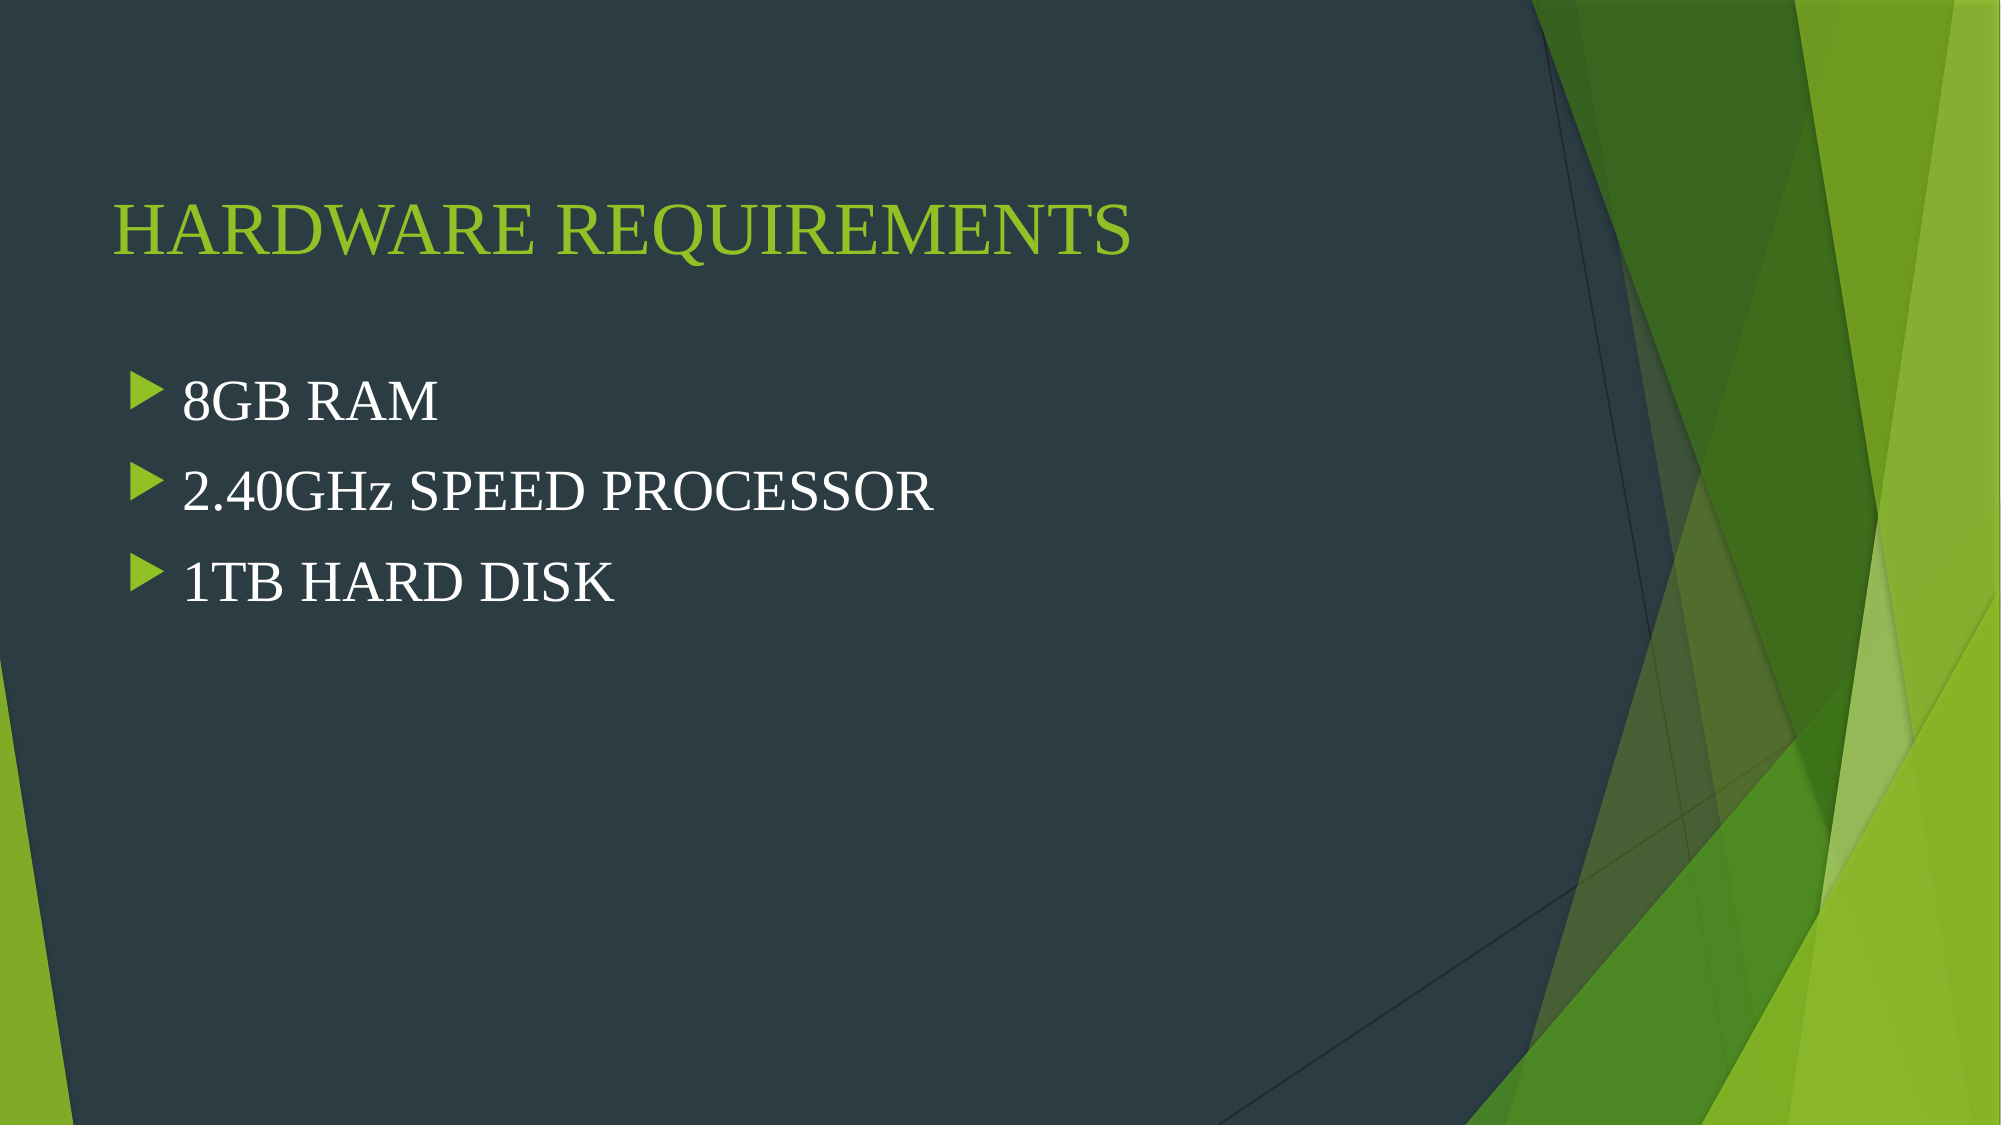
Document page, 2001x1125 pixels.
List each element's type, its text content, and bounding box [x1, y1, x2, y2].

title HARDWARE REQUIREMENTS [97, 171, 1508, 389]
list 8GB RAM 2.40GHz SPEED PROCESSOR 1TB HARD DISK [111, 354, 1522, 992]
